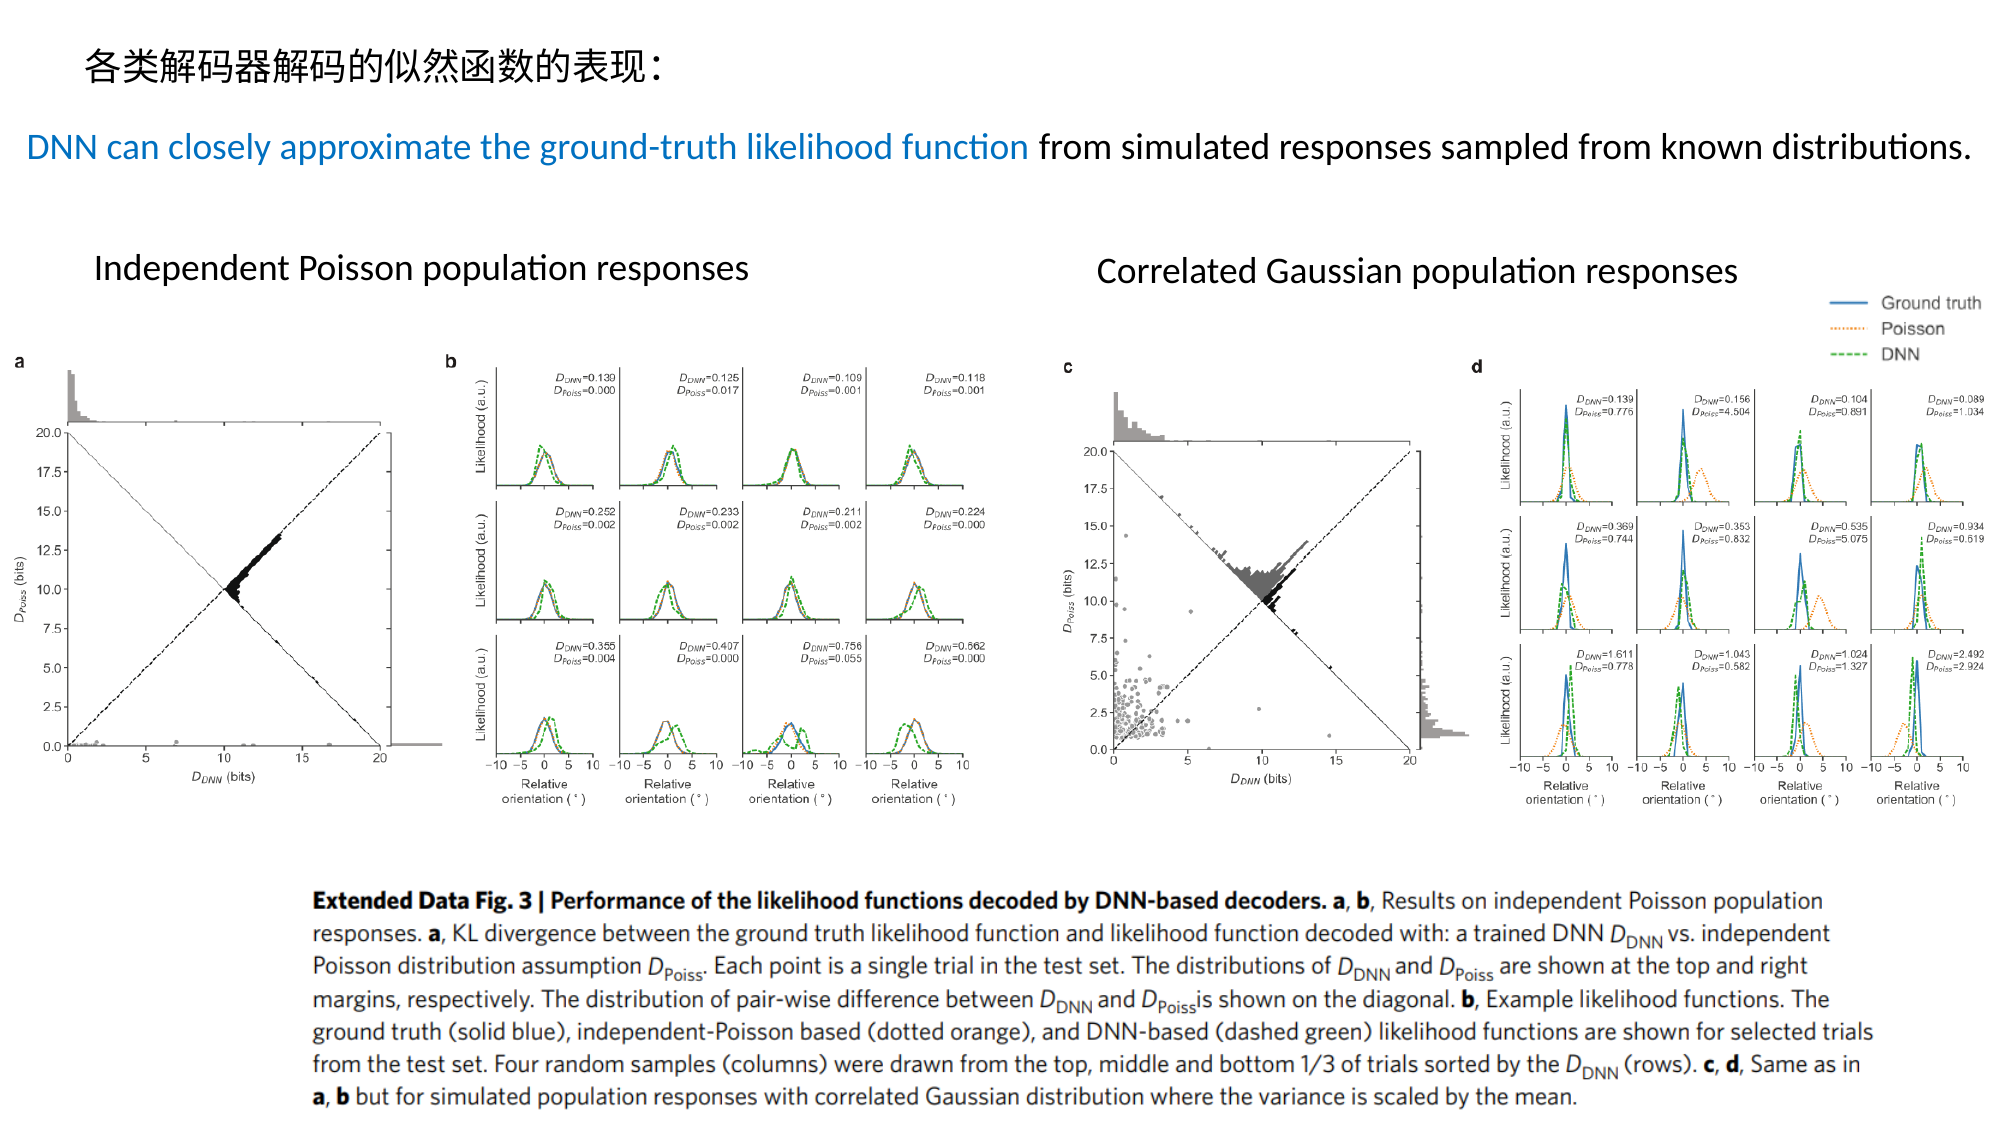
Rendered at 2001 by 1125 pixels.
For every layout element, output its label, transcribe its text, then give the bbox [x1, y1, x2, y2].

text_box DNN can closely approximate the ground-truth likelihood function from simulated responses sampled from known distributions. [0, 114, 2000, 175]
picture [0, 345, 990, 810]
text_box Correlated Gaussian population responses [1082, 239, 1807, 299]
picture [1051, 287, 2000, 810]
picture [303, 880, 1894, 1125]
text_box Independent Poisson population responses [78, 235, 804, 296]
text_box 各类解码器解码的似然函数的表现： [70, 35, 772, 95]
